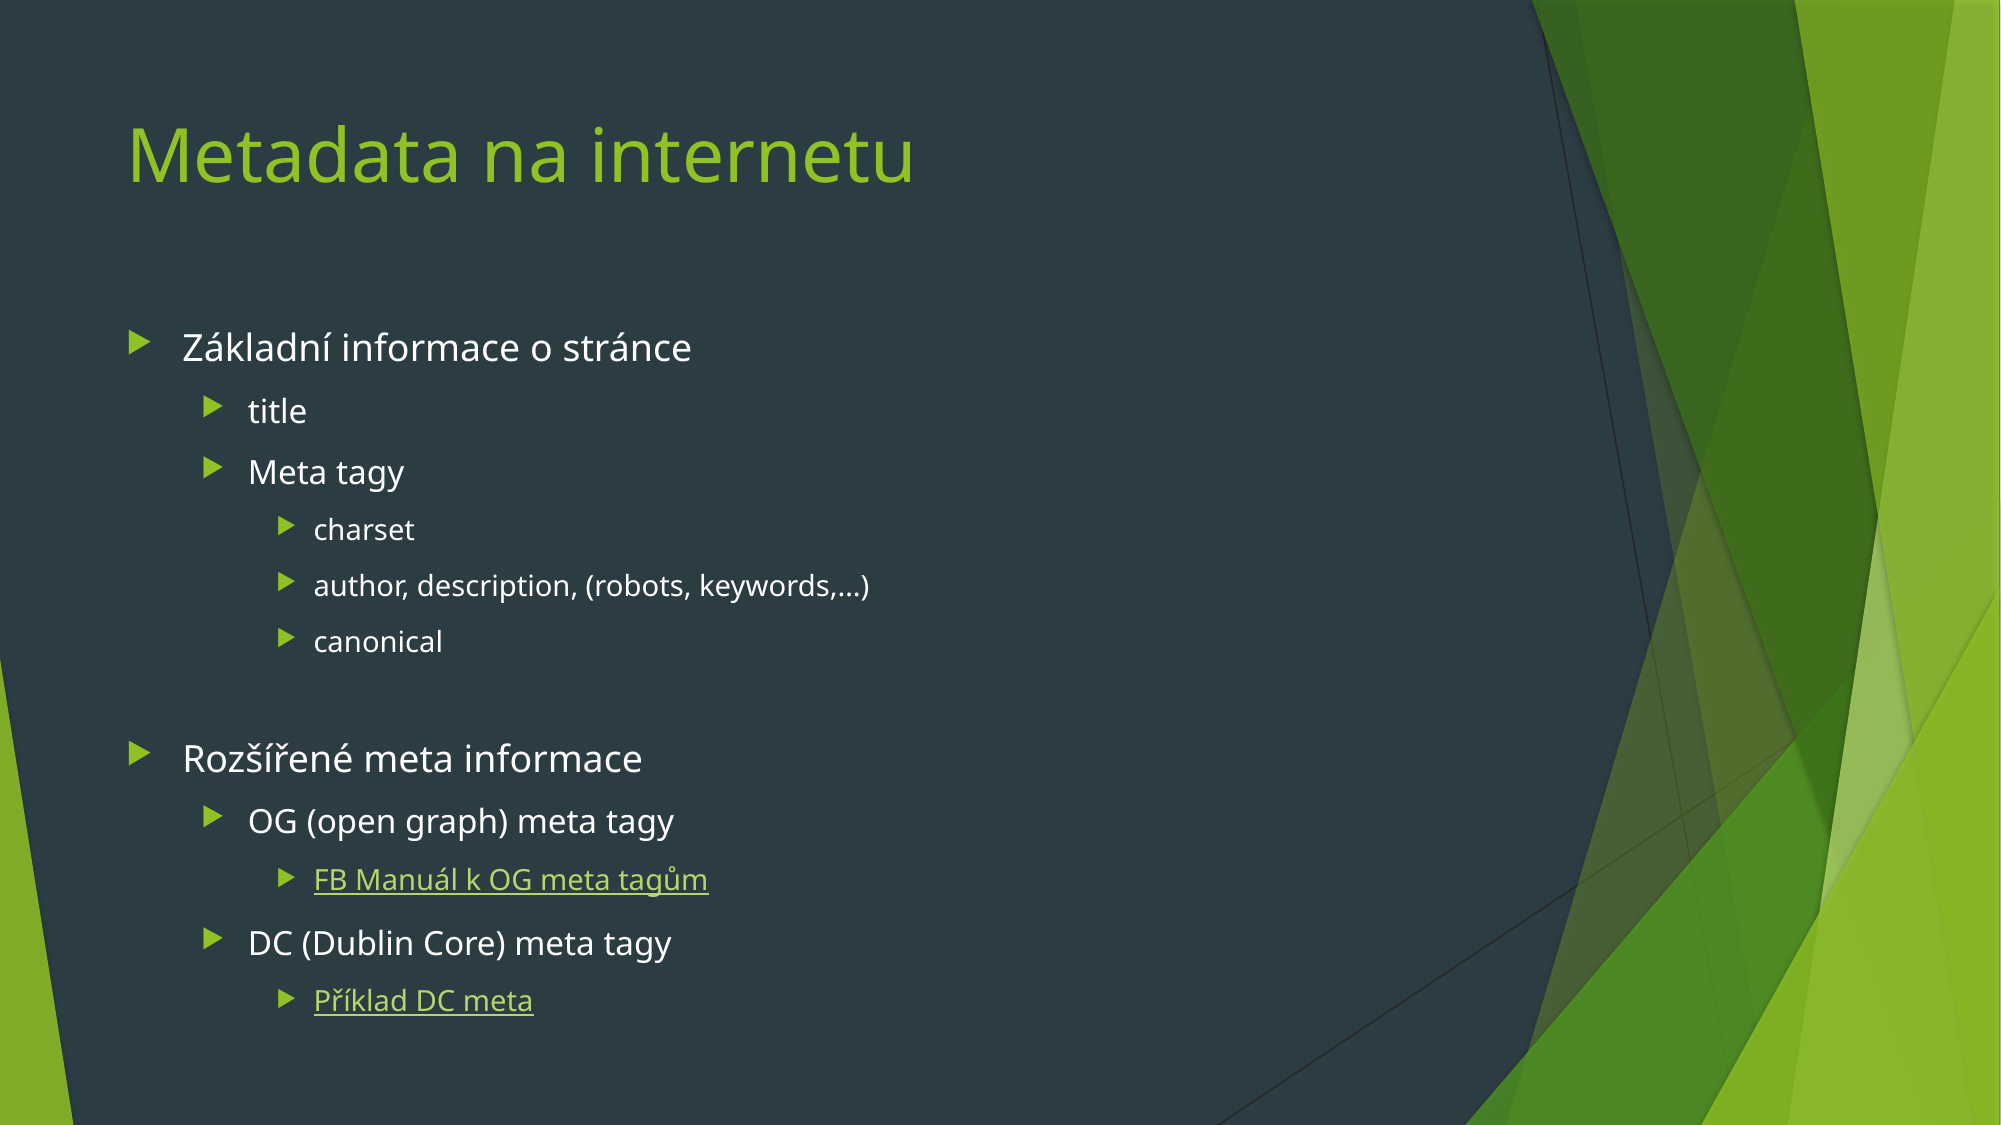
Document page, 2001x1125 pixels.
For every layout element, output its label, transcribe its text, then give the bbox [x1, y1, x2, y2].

title Metadata na internetu [111, 99, 1522, 316]
list Základní informace o stránce title Meta tagy charset author, description, (robots, keywords,…) canonical Rozšířené meta informace OG (open graph) meta tagy FB Manuál k OG meta tagům DC (Dublin Core) meta tagy Příklad DC meta [111, 316, 1522, 954]
